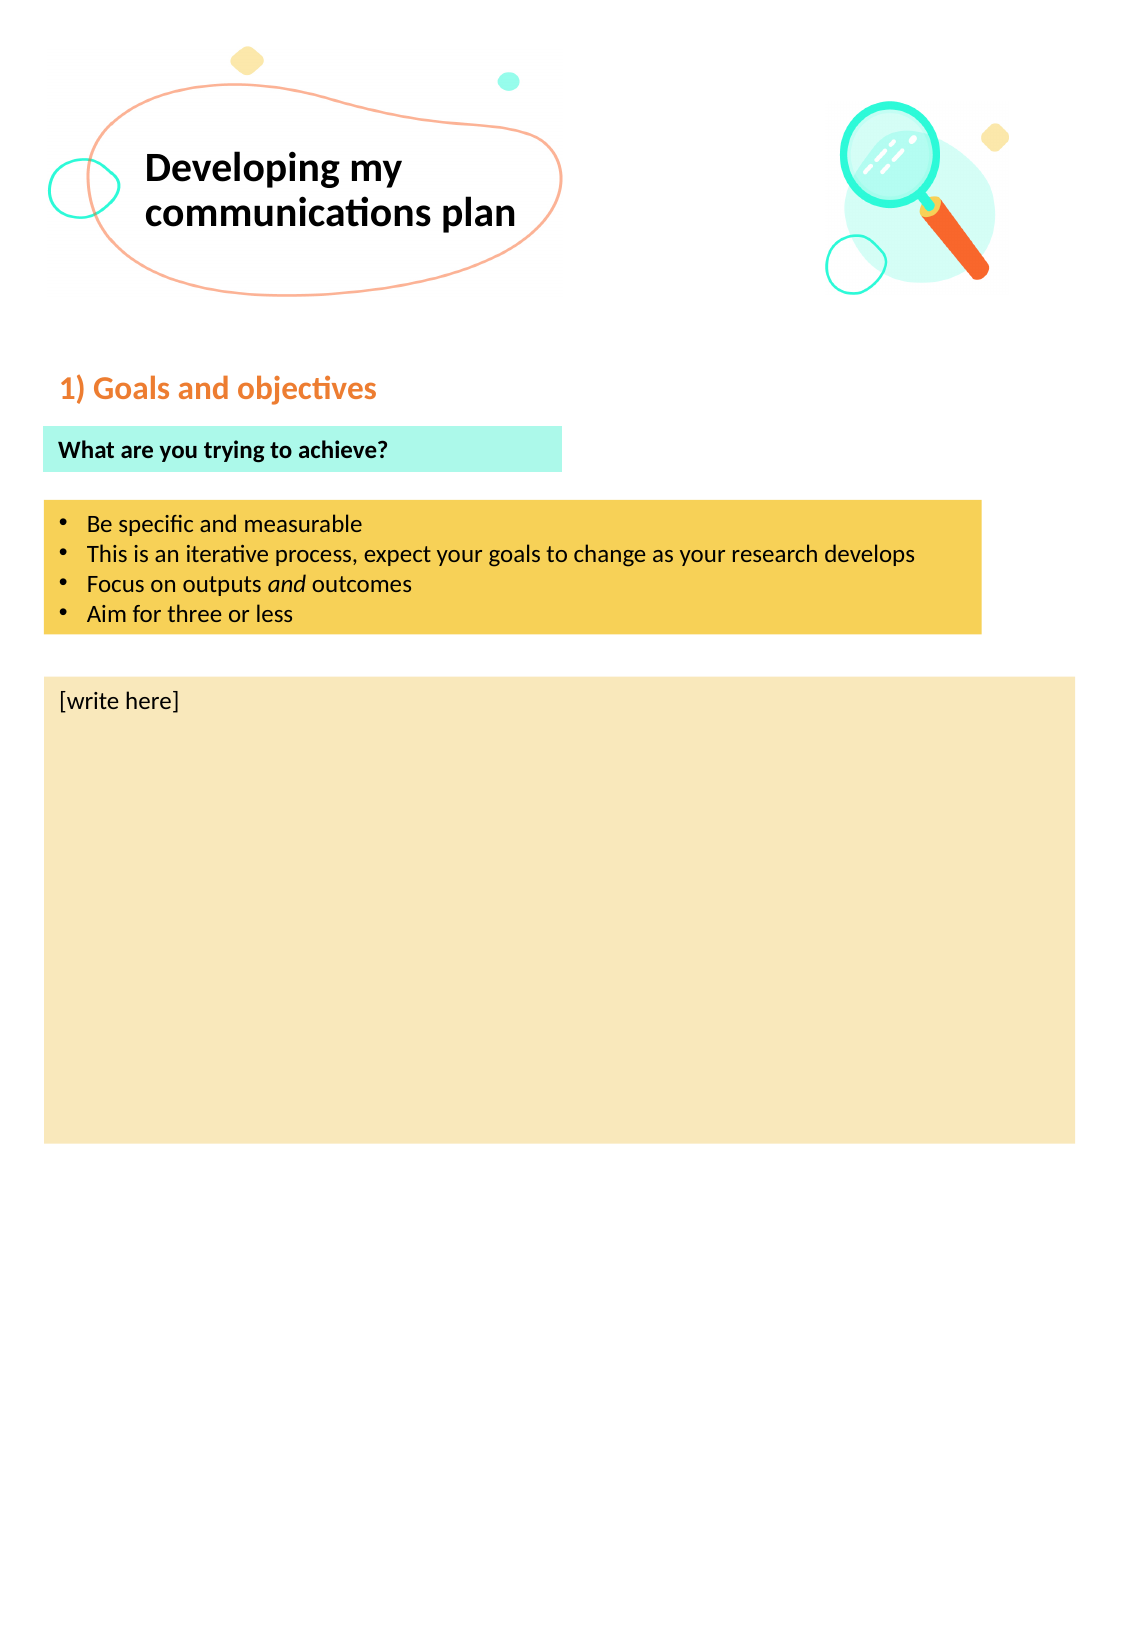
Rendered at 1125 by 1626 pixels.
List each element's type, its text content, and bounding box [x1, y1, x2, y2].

text_box Be specific and measurable This is an iterative process, expect your goals to change as your research develops Focus on outputs and outcomes Aim for three or less [43, 499, 982, 635]
text_box 1) Goals and objectives [43, 367, 717, 410]
picture [825, 101, 1009, 295]
picture [47, 46, 563, 297]
text_box What are you trying to achieve? [43, 426, 562, 472]
text_box [write here] [43, 676, 1076, 1145]
